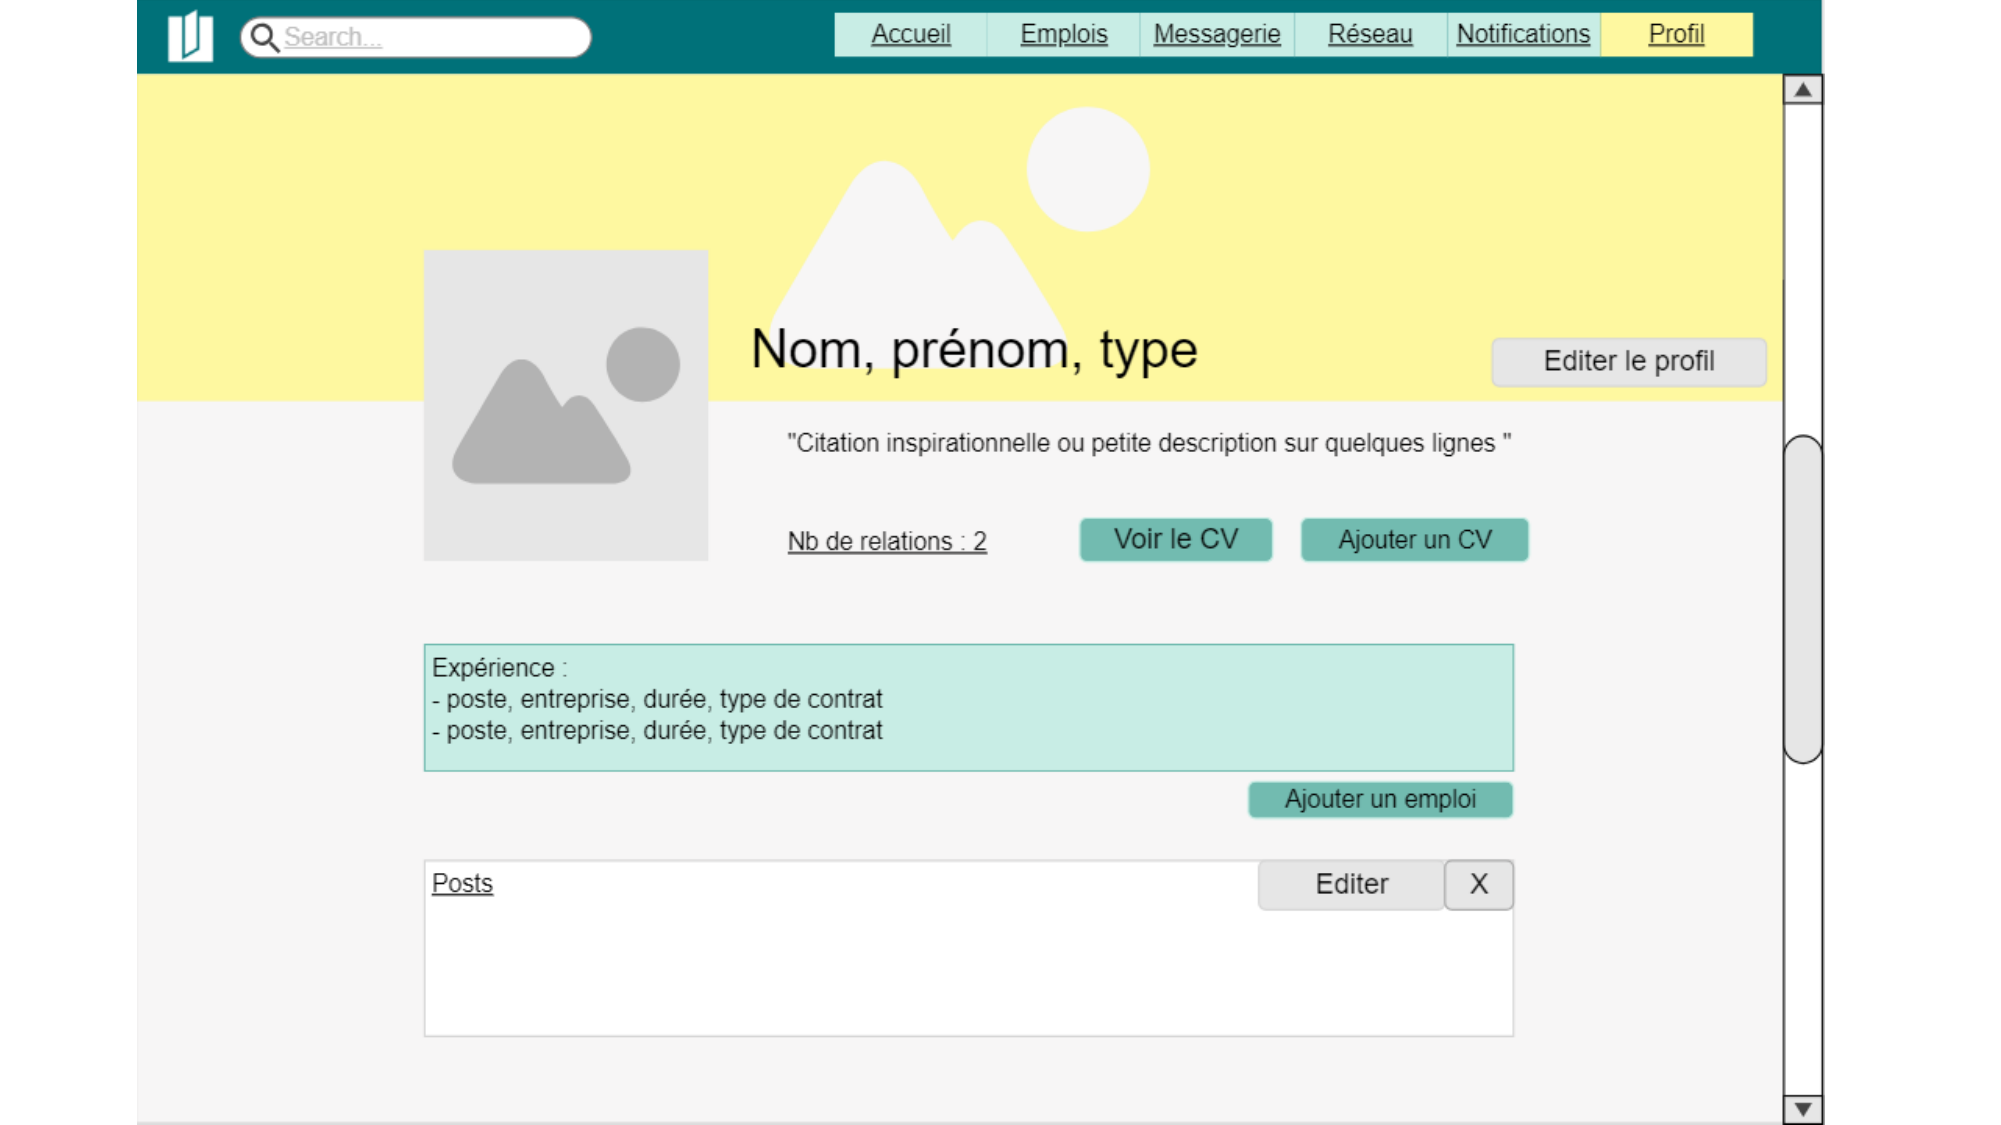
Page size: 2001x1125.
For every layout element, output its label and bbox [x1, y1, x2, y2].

list [137, 0, 1825, 1125]
